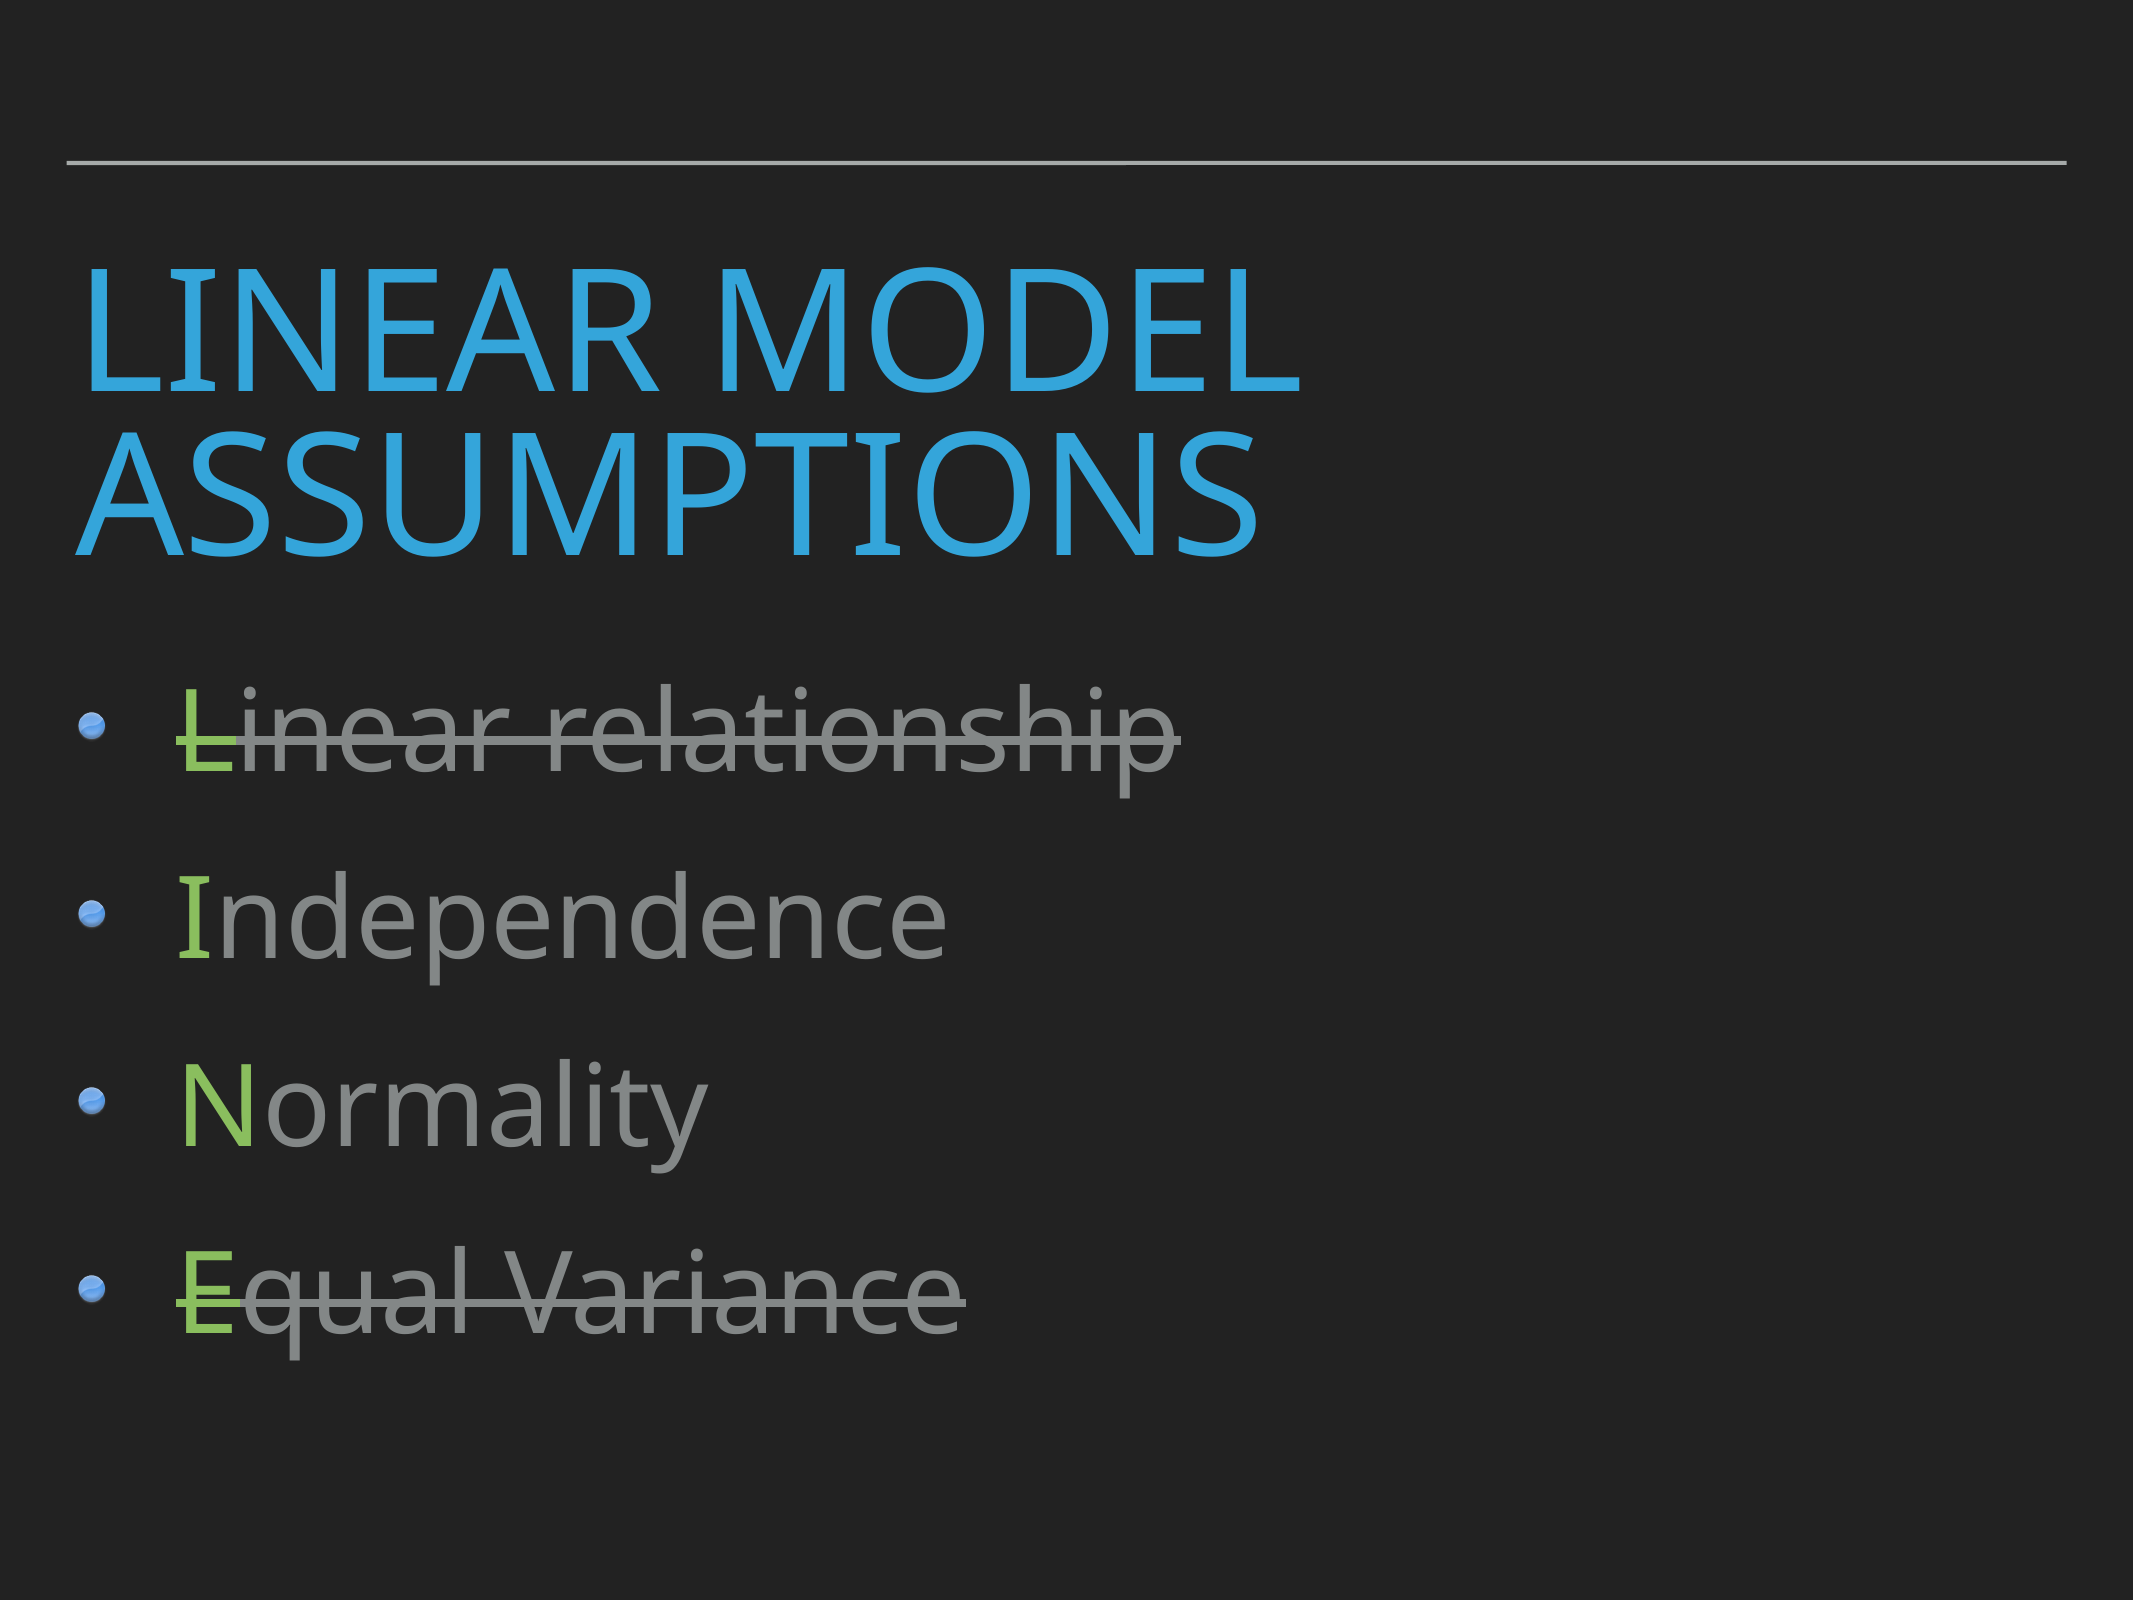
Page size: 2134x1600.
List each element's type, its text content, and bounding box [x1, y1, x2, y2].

picture [75, 709, 108, 742]
picture [75, 1084, 108, 1117]
title Linear model assumptions [66, 251, 2068, 445]
picture [75, 1272, 108, 1305]
picture [75, 897, 108, 930]
list Linear relationship Independence Normality Equal Variance [66, 648, 2068, 1600]
